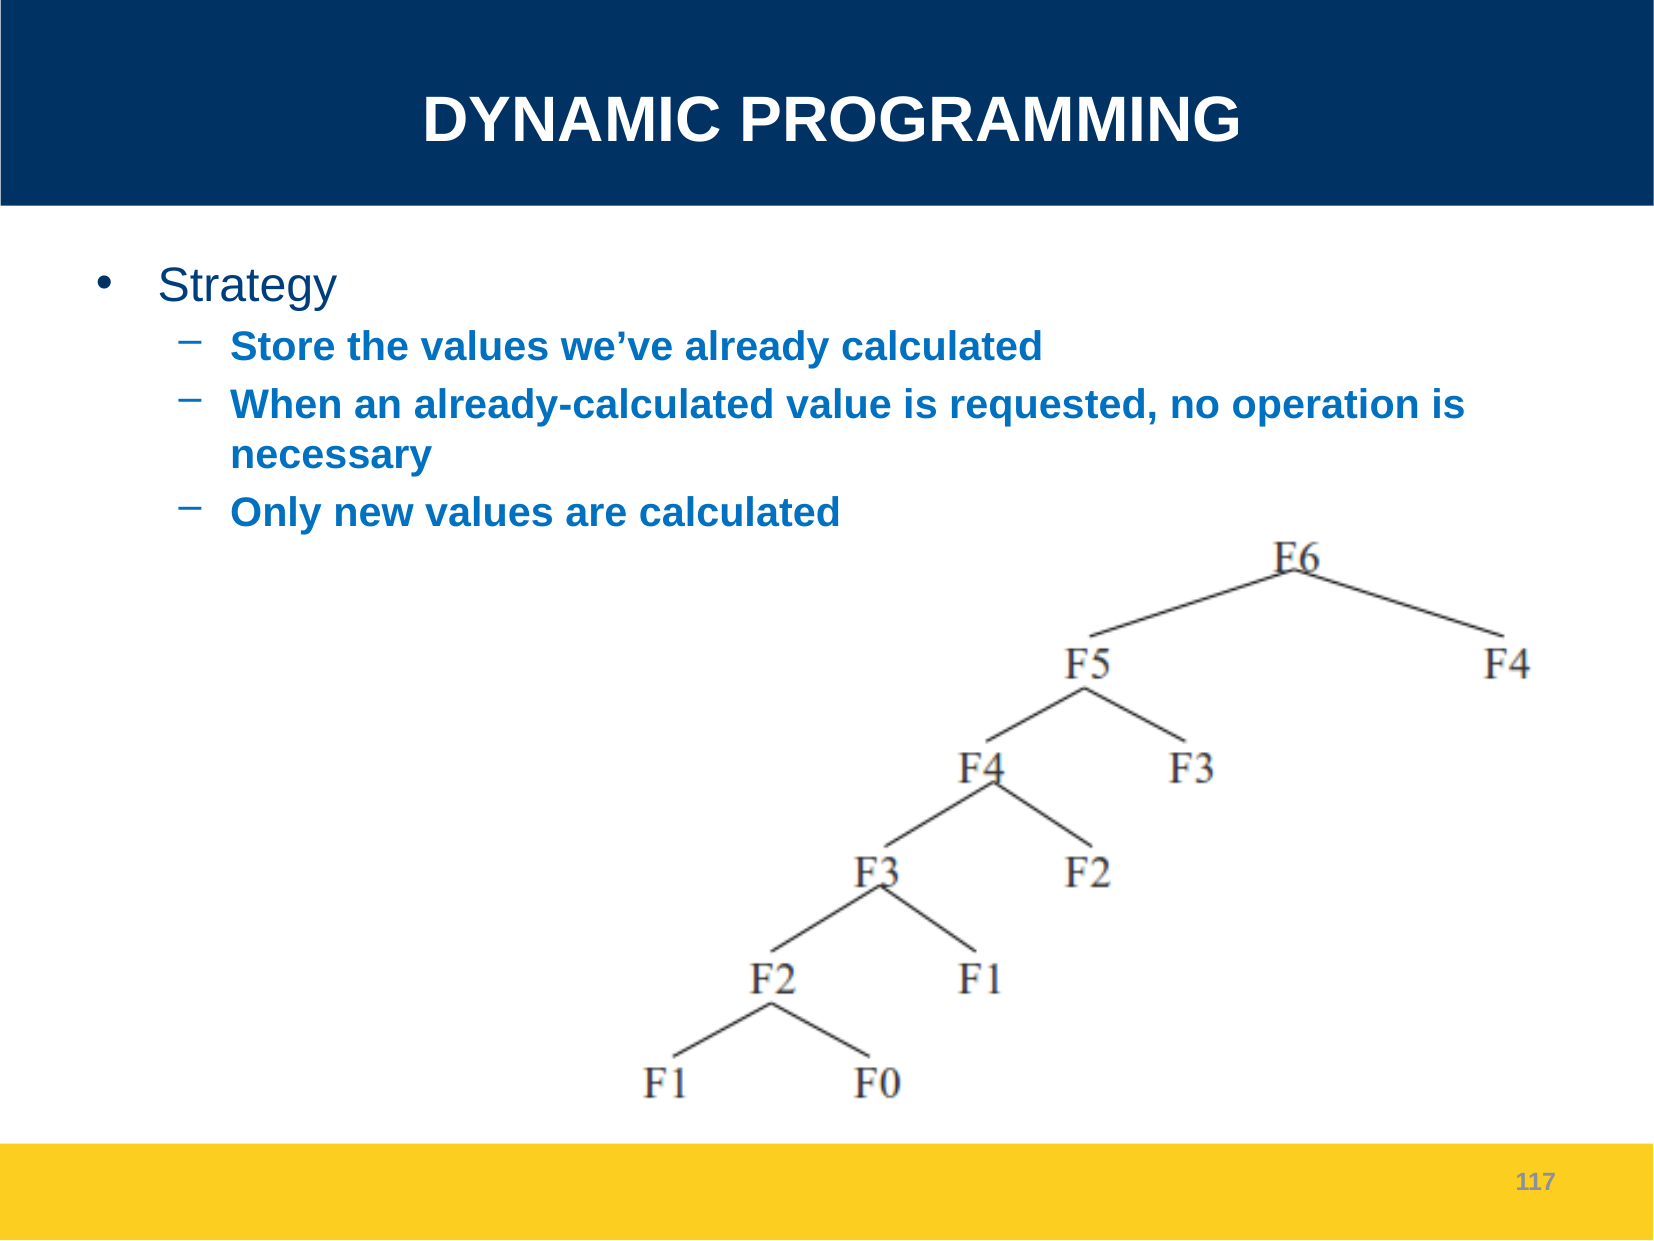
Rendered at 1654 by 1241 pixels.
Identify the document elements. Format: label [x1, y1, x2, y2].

title [80, 26, 1585, 206]
slide_number [1184, 1149, 1572, 1216]
list [80, 245, 1585, 1151]
picture [625, 531, 1542, 1110]
